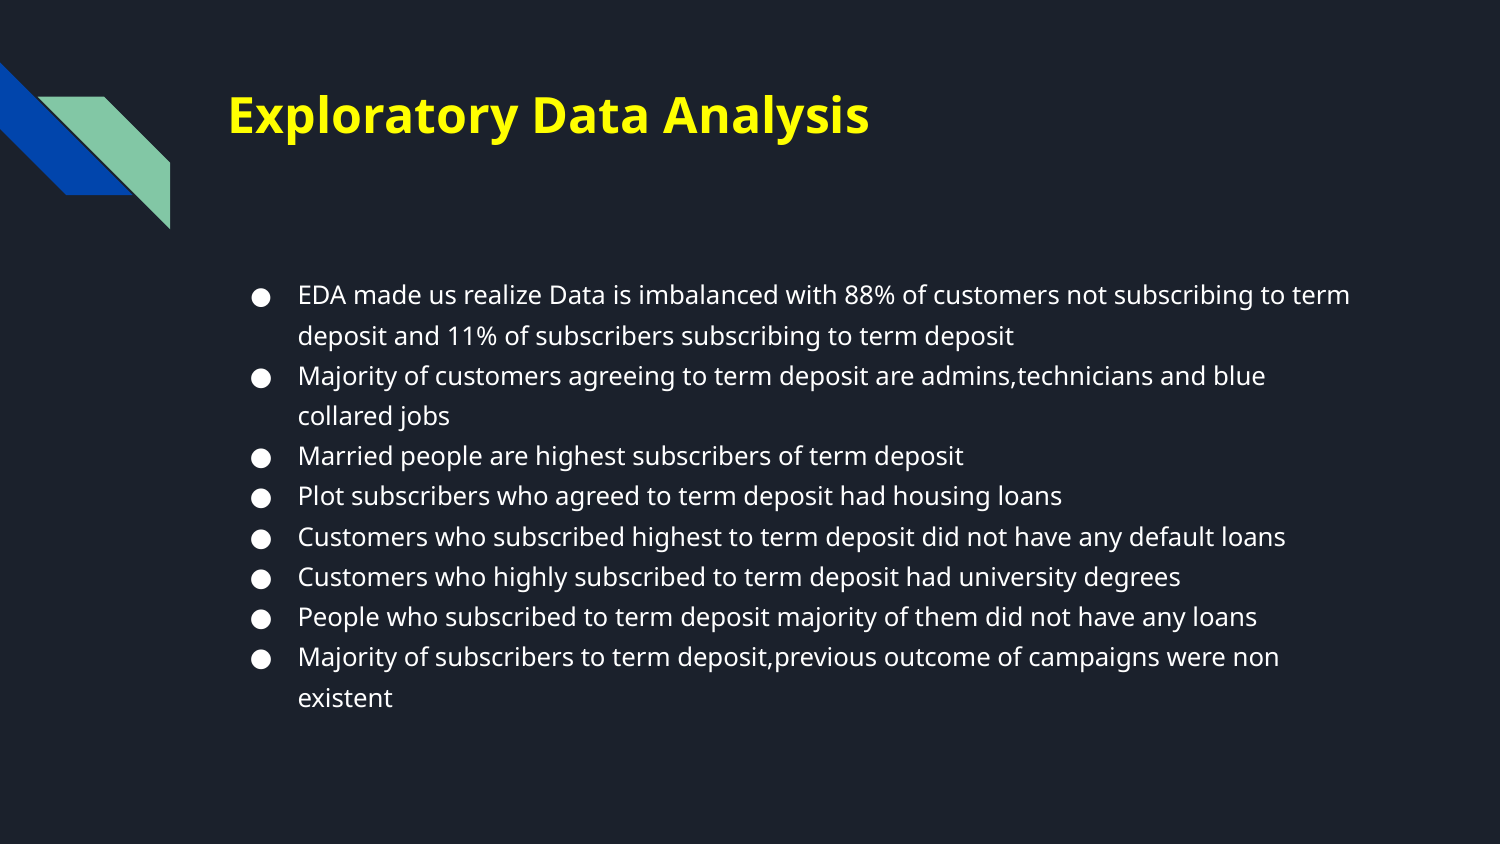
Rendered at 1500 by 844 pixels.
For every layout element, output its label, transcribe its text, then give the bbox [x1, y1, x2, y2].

list EDA made us realize Data is imbalanced with 88% of customers not subscribing to term deposit and 11% of subscribers subscribing to term deposit Majority of customers agreeing to term deposit are admins,technicians and blue collared jobs Married people are highest subscribers of term deposit Plot subscribers who agreed to term deposit had housing loans Customers who subscribed highest to term deposit did not have any default loans Customers who highly subscribed to term deposit had university degrees People who subscribed to term deposit majority of them did not have any loans Majority of subscribers to term deposit,previous outcome of campaigns were non existent [212, 257, 1368, 735]
title Exploratory Data Analysis [212, 64, 1368, 215]
